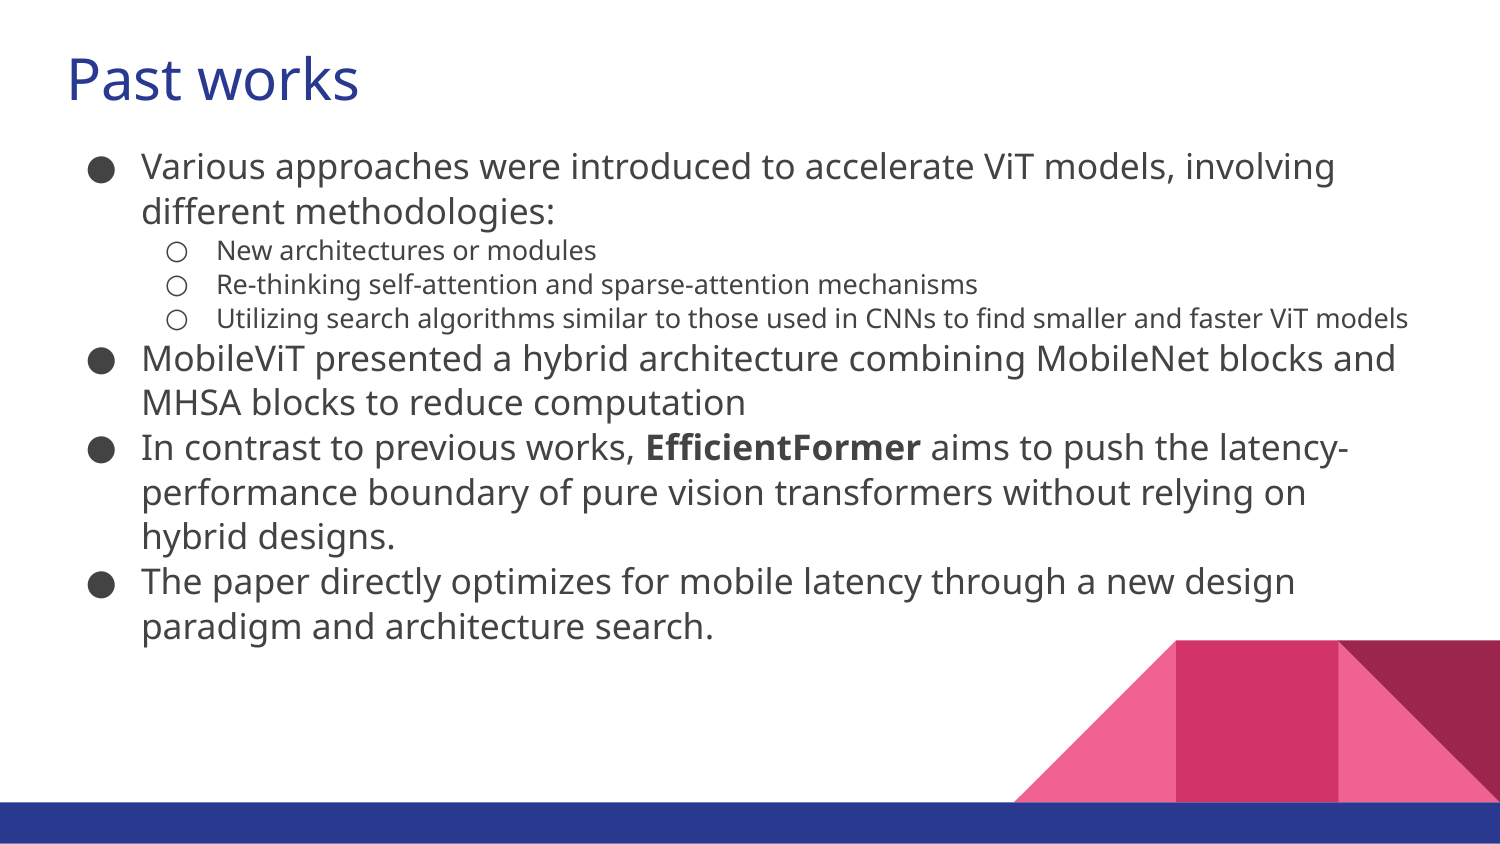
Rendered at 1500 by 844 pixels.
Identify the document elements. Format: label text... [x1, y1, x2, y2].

list Various approaches were introduced to accelerate ViT models, involving different methodologies: New architectures or modules Re-thinking self-attention and sparse-attention mechanisms Utilizing search algorithms similar to those used in CNNs to find smaller and faster ViT models MobileViT presented a hybrid architecture combining MobileNet blocks and MHSA blocks to reduce computation In contrast to previous works, EfficientFormer aims to push the latency-performance boundary of pure vision transformers without relying on hybrid designs. The paper directly optimizes for mobile latency through a new design paradigm and architecture search. [51, 127, 1438, 818]
title Past works [51, 27, 1449, 128]
